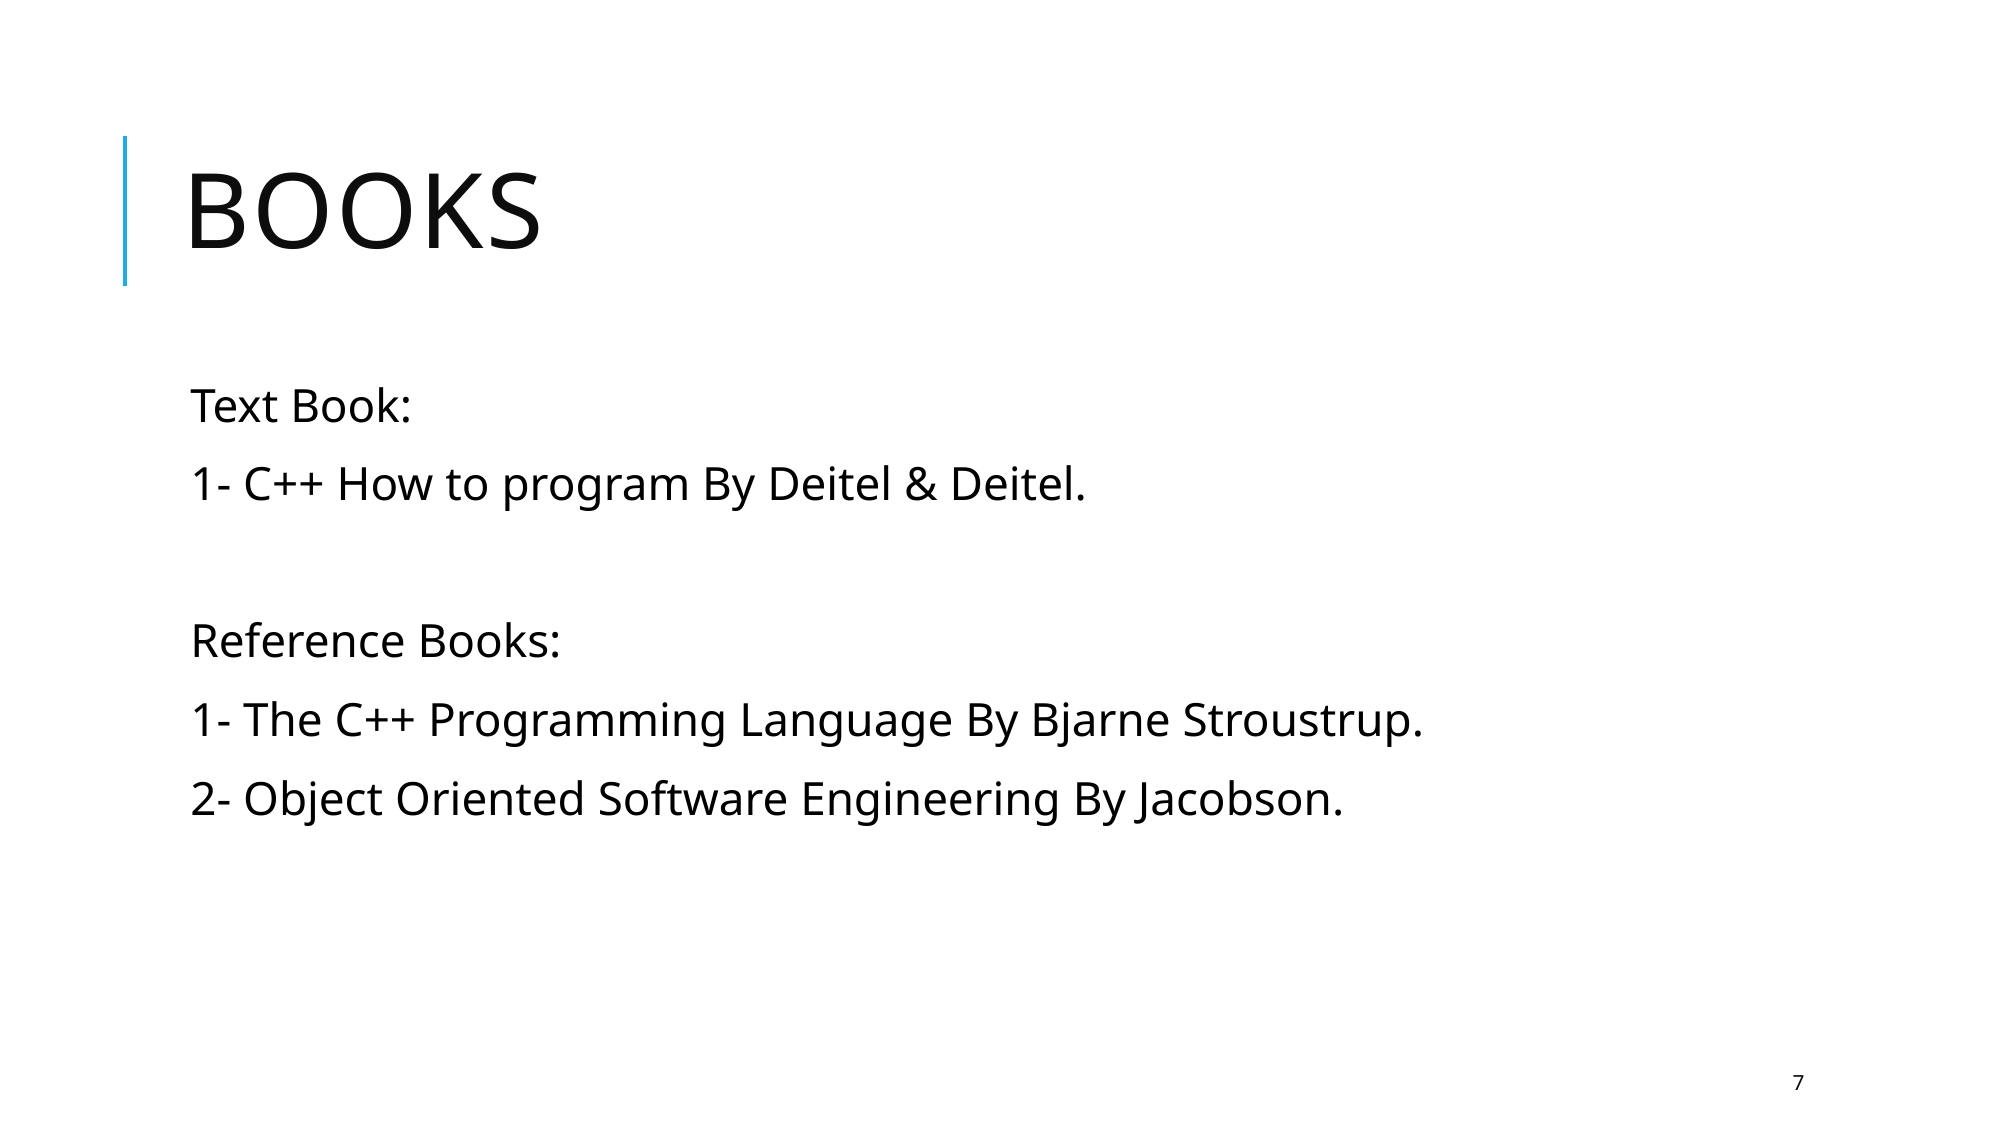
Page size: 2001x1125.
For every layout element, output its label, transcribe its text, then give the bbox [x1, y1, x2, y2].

slide_number 7 [1777, 1061, 1938, 1107]
title Books [168, 96, 1763, 342]
list Text Book: 1- C++ How to program By Deitel & Deitel. Reference Books: 1- The C++ Programming Language By Bjarne Stroustrup. 2- Object Oriented Software Engineering By Jacobson. [168, 375, 1763, 1035]
